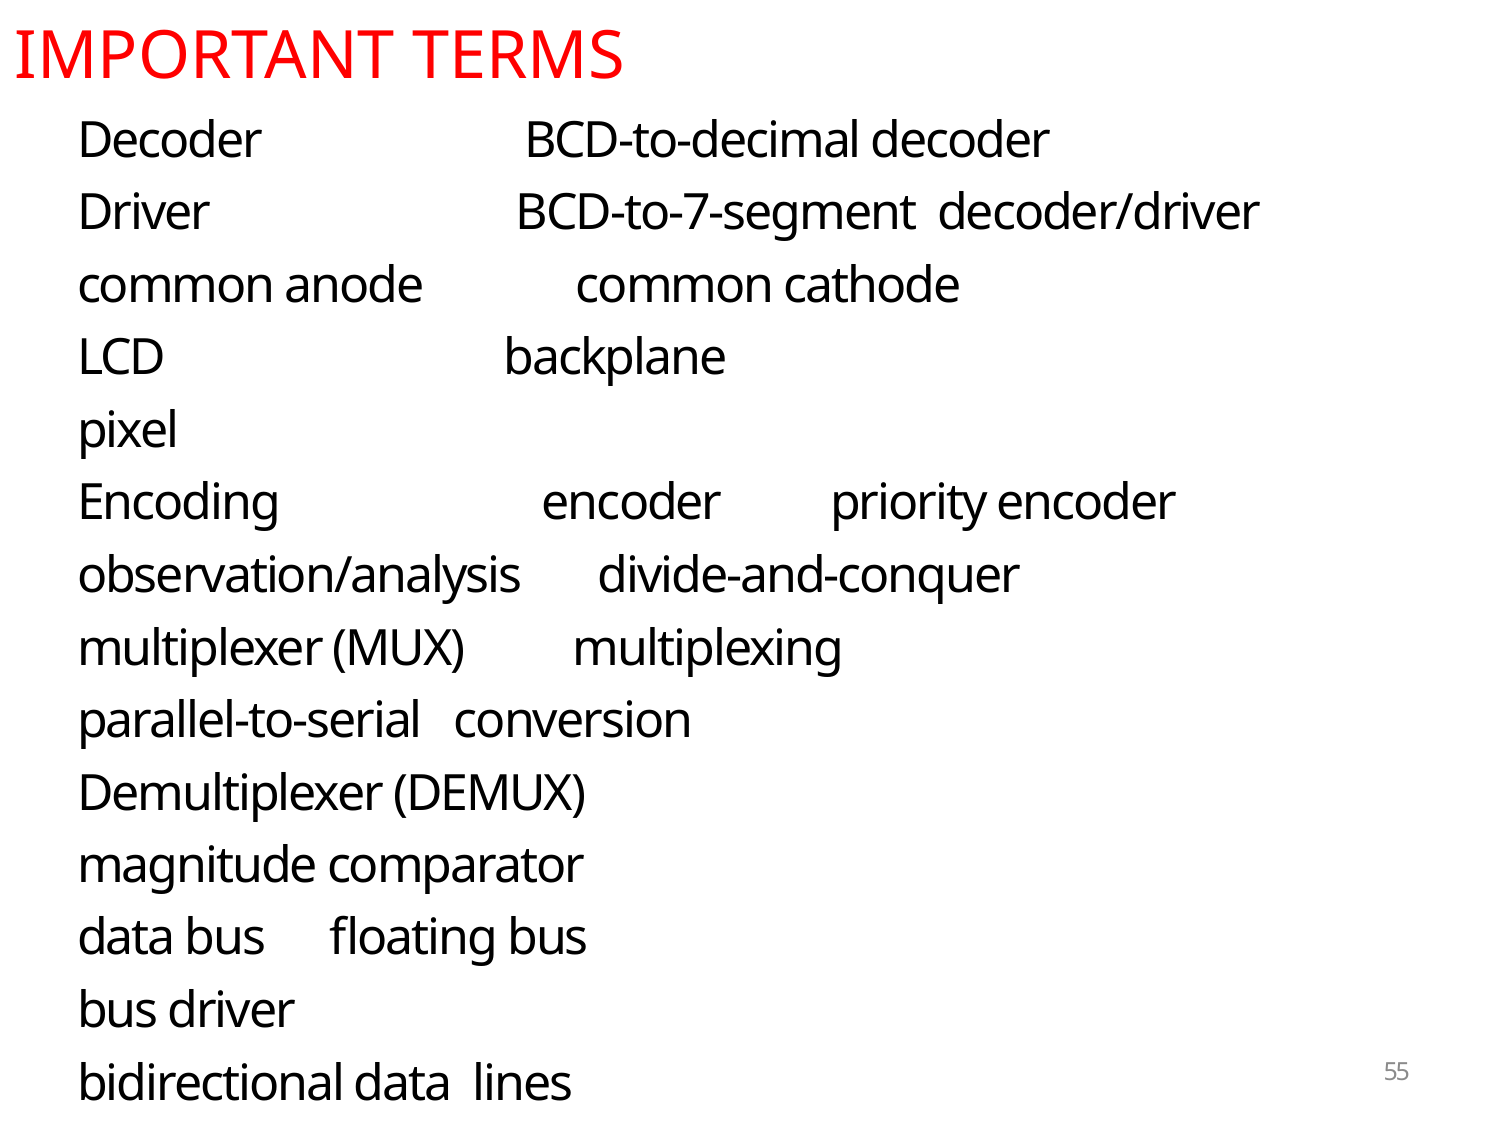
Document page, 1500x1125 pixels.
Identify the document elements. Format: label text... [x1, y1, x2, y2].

text_box IMPORTANT TERMS [0, 4, 1338, 99]
slide_number 55 [1400, 1042, 1425, 1103]
text_box Decoder BCD-to-decimal decoder Driver BCD-to-7-segment decoder/driver common anode common cathode LCD backplane pixel Encoding encoder priority encoder observation/analysis divide-and-conquer multiplexer (MUX) multiplexing parallel-to-serial conversion Demultiplexer (DEMUX) magnitude comparator data bus floating bus bus driver bidirectional data lines [62, 99, 1400, 1118]
